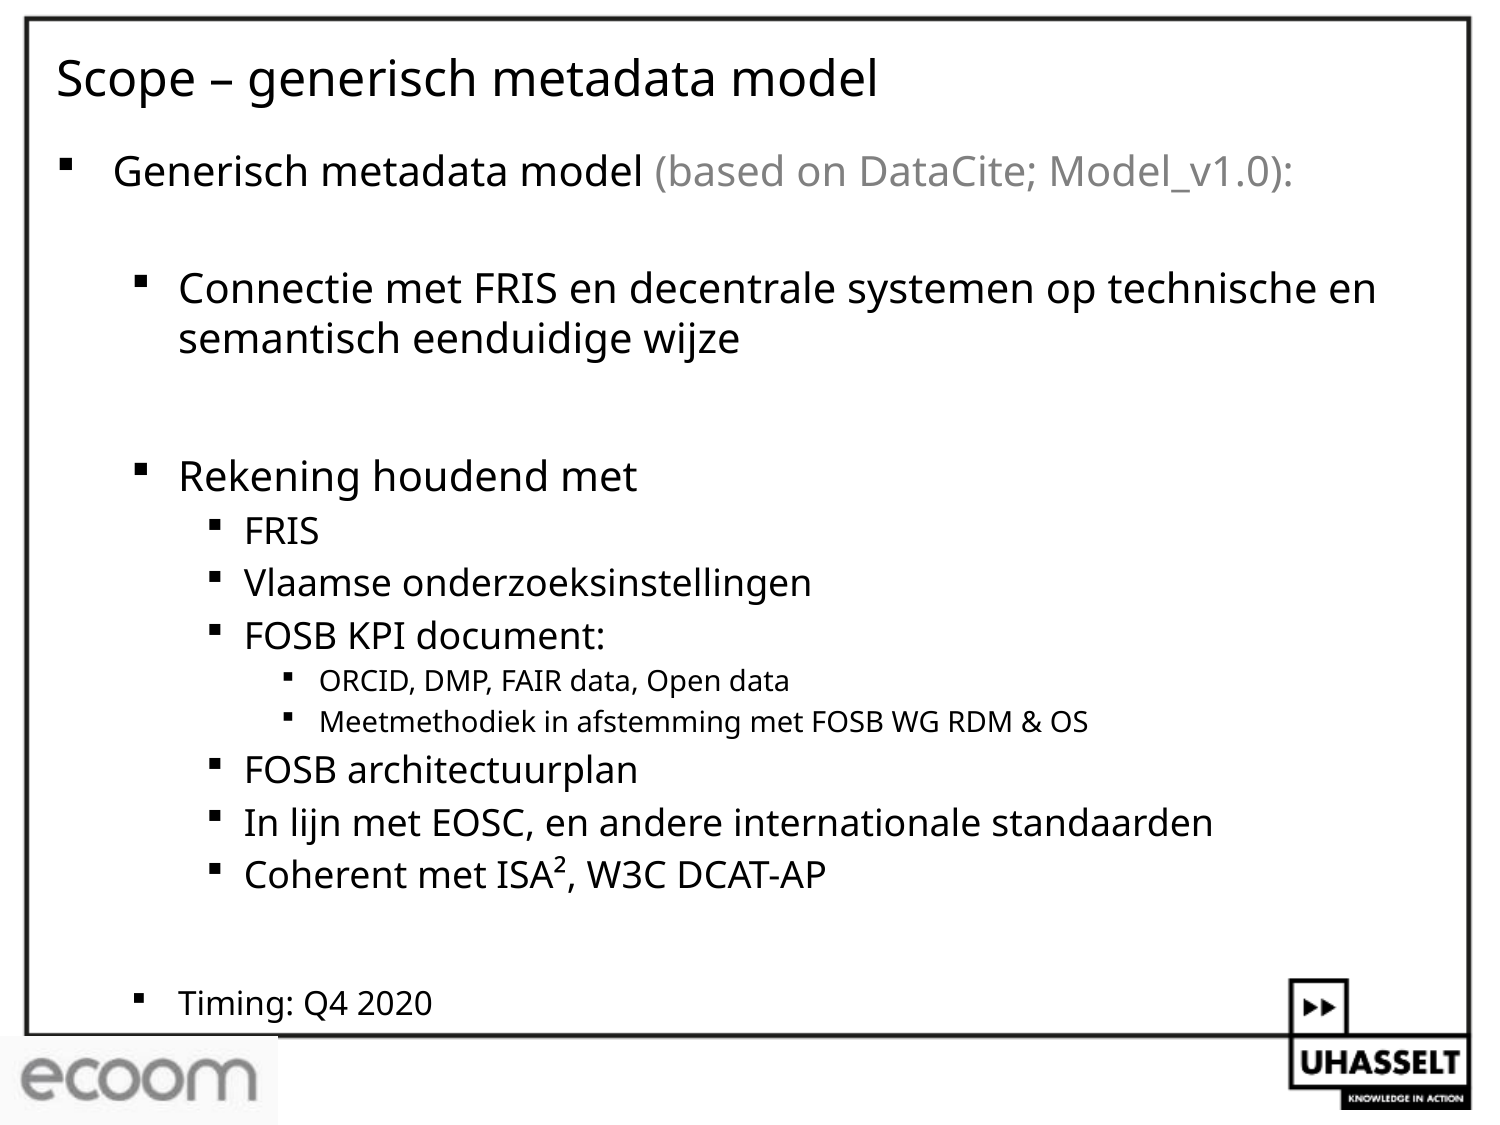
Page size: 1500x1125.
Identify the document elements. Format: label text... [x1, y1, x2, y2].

picture [0, 12, 1476, 1125]
list Generisch metadata model (based on DataCite; Model_v1.0): Connectie met FRIS en decentrale systemen op technische en semantisch eenduidige wijze Rekening houdend met FRIS Vlaamse onderzoeksinstellingen FOSB KPI document: ORCID, DMP, FAIR data, Open data Meetmethodiek in afstemming met FOSB WG RDM & OS FOSB architectuurplan In lijn met EOSC, en andere internationale standaarden Coherent met ISA², W3C DCAT-AP Timing: Q4 2020 [41, 137, 1459, 965]
title Scope – generisch metadata model [41, 30, 1459, 122]
